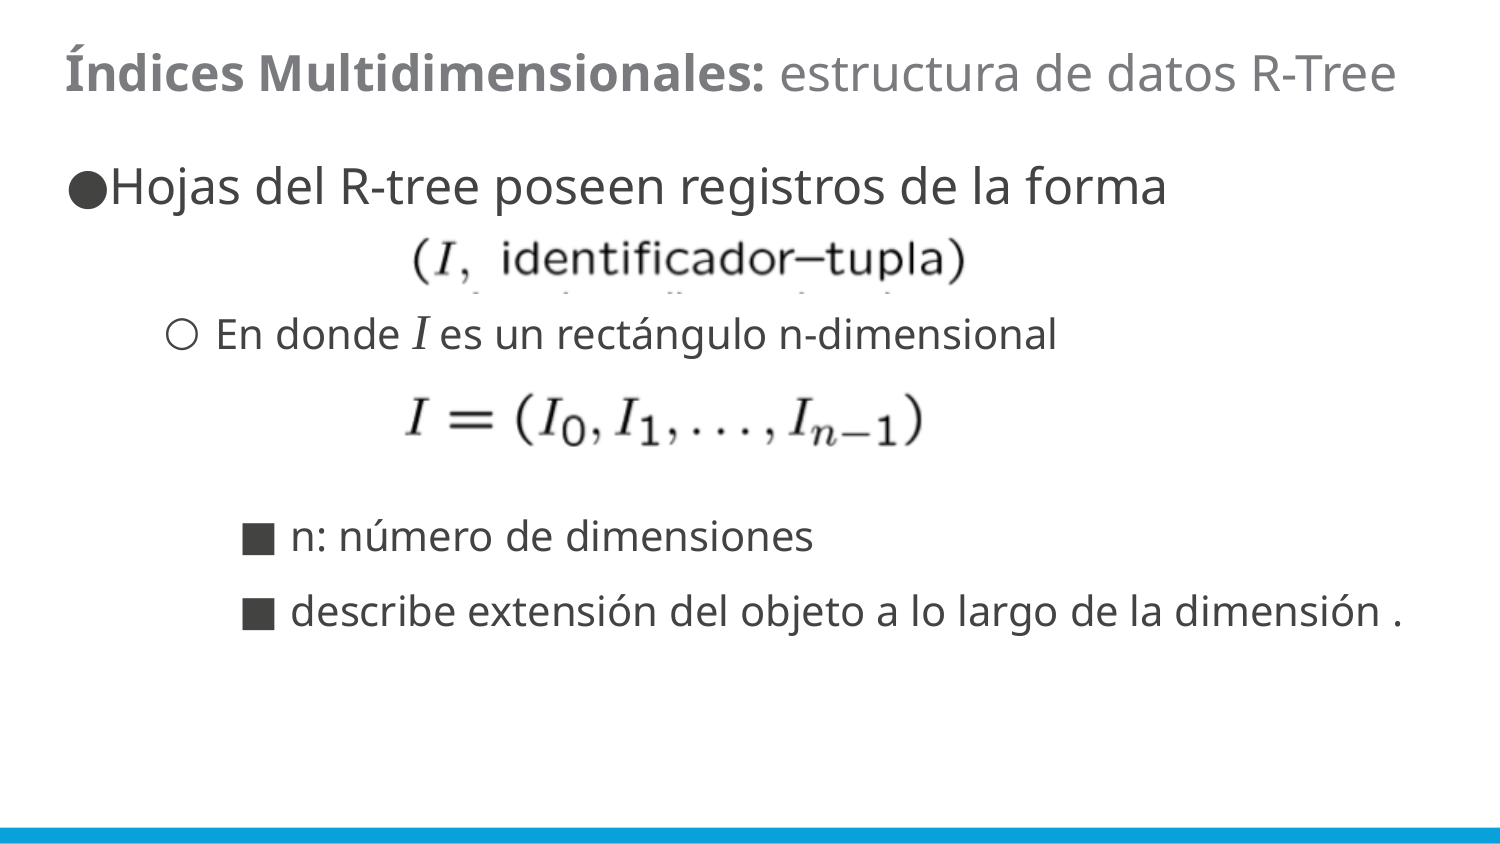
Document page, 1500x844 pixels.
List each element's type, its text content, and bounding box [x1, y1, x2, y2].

text_box Índices Multidimensionales: estructura de datos R-Tree [51, 25, 1449, 130]
picture [397, 382, 934, 462]
text_box Hojas del R-tree poseen registros de la forma En donde I es un rectángulo n-dimensional n: número de dimensiones describe extensión del objeto a lo largo de la dimensión . [51, 139, 1449, 750]
picture [406, 228, 973, 294]
